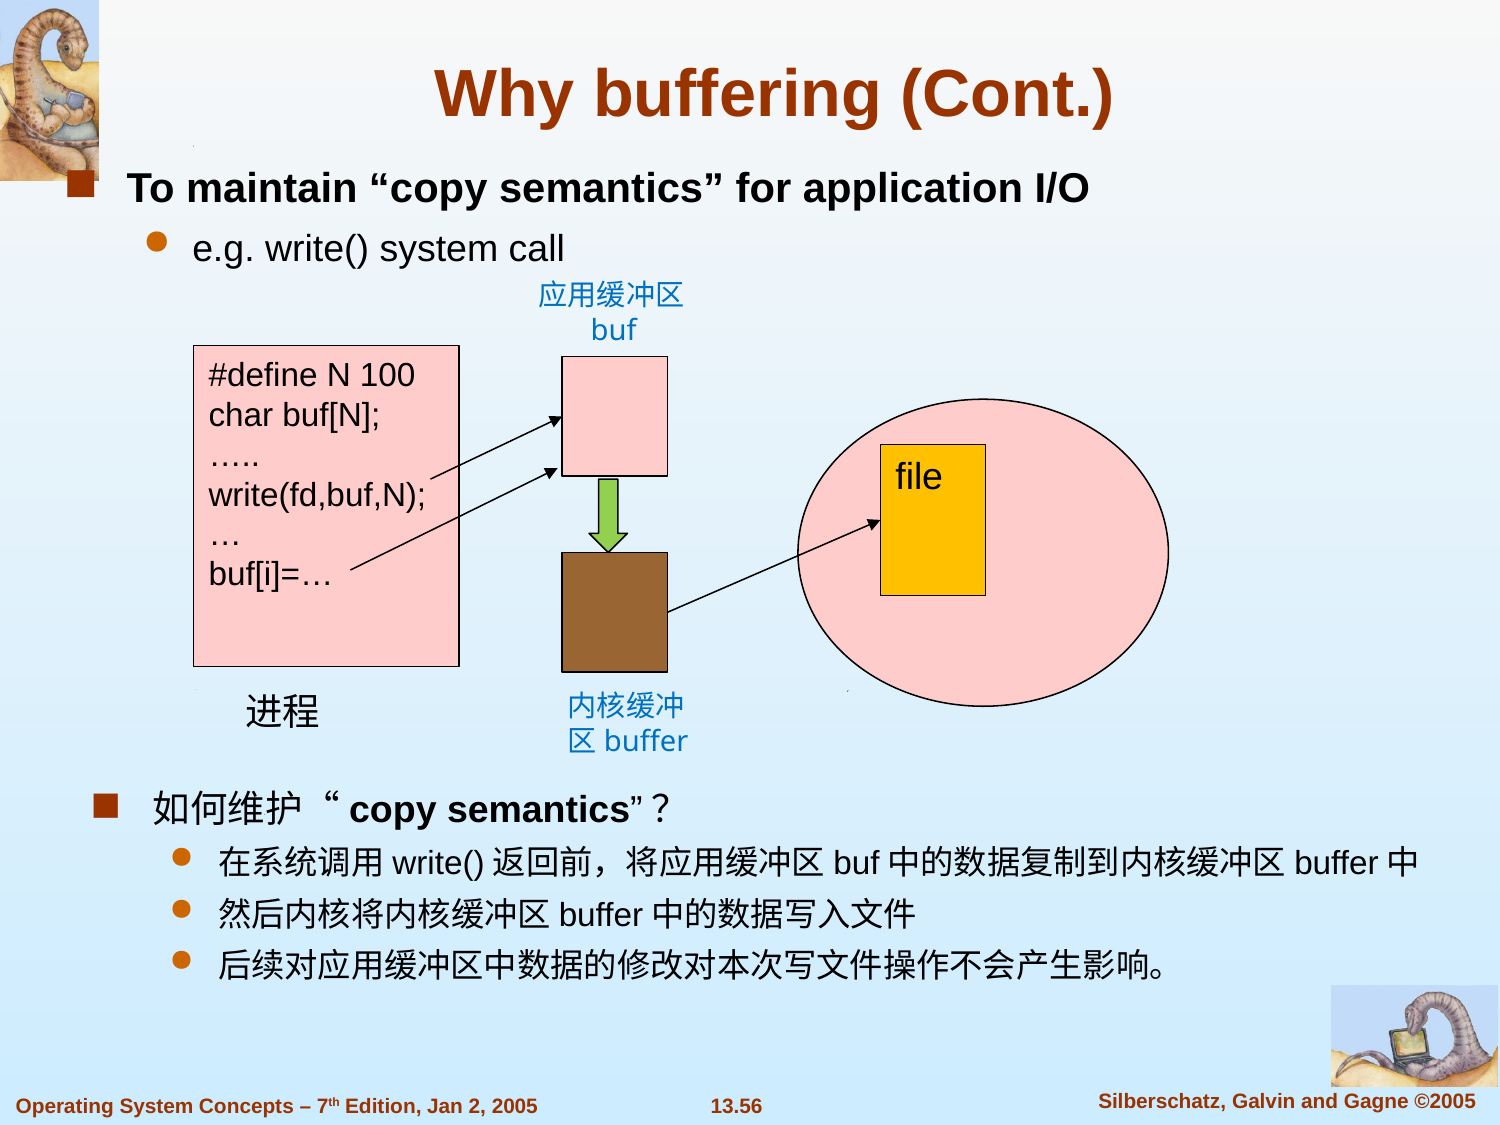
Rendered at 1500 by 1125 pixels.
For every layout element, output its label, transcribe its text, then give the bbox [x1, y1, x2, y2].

picture [0, 0, 99, 181]
text_box #define N 100 char buf[N]; ….. write(fd,buf,N); … buf[i]=… [193, 345, 459, 667]
text_box 如何维护“copy semantics”？ 在系统调用write()返回前，将应用缓冲区buf中的数据复制到内核缓冲区buffer中 然后内核将内核缓冲区buffer中的数据写入文件 后续对应用缓冲区中数据的修改对本次写文件操作不会产生影响。 [81, 776, 1464, 1003]
text_box 应用缓冲区 buf [523, 269, 704, 354]
text_box [562, 552, 668, 672]
picture [1331, 985, 1498, 1087]
list To maintain “copy semantics” for application I/O e.g. write() system call [55, 152, 1438, 300]
text_box file [880, 444, 986, 596]
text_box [430, 416, 563, 480]
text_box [667, 519, 881, 613]
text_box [350, 468, 558, 570]
text_box [802, 399, 1169, 707]
text_box 内核缓冲区buffer [552, 679, 704, 765]
text_box 进程 [230, 680, 351, 741]
title Why buffering (Cont.) [112, 37, 1438, 138]
text_box [562, 356, 668, 477]
text_box [589, 479, 628, 553]
